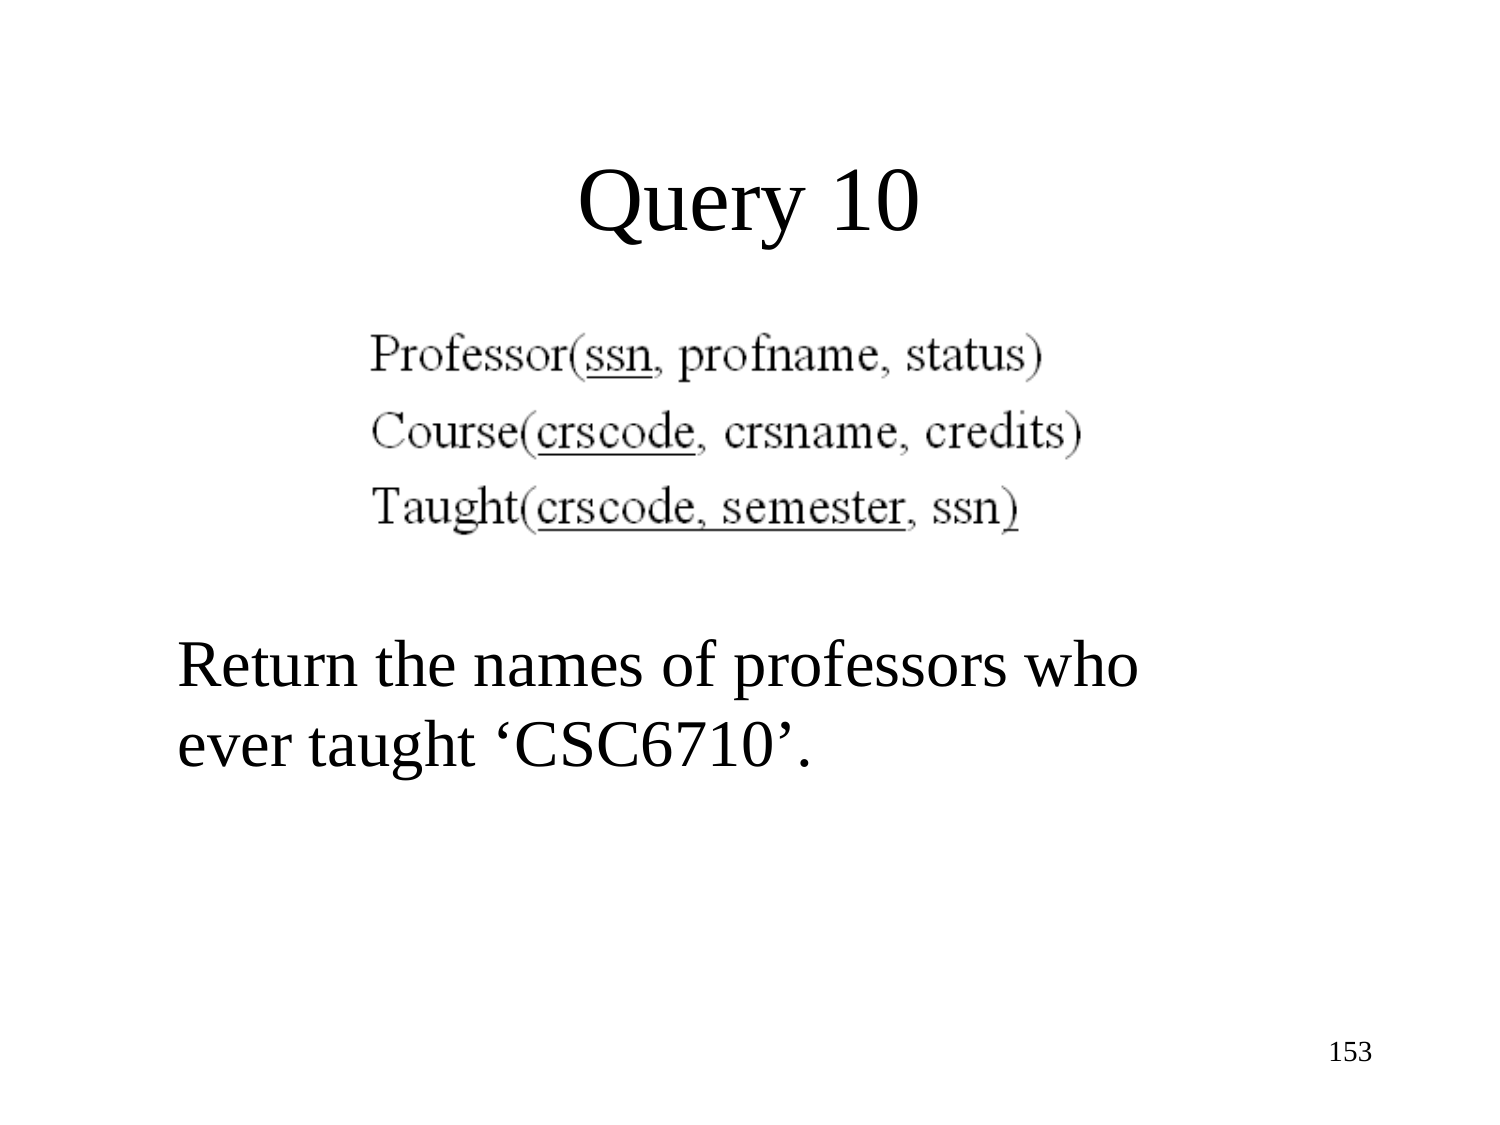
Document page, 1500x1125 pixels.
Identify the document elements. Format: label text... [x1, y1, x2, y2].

text_box Return the names of professors who ever taught ‘CSC6710’. [162, 612, 1263, 788]
title Query 10 [112, 99, 1388, 288]
slide_number 153 [1074, 1024, 1388, 1101]
picture [362, 324, 1109, 554]
